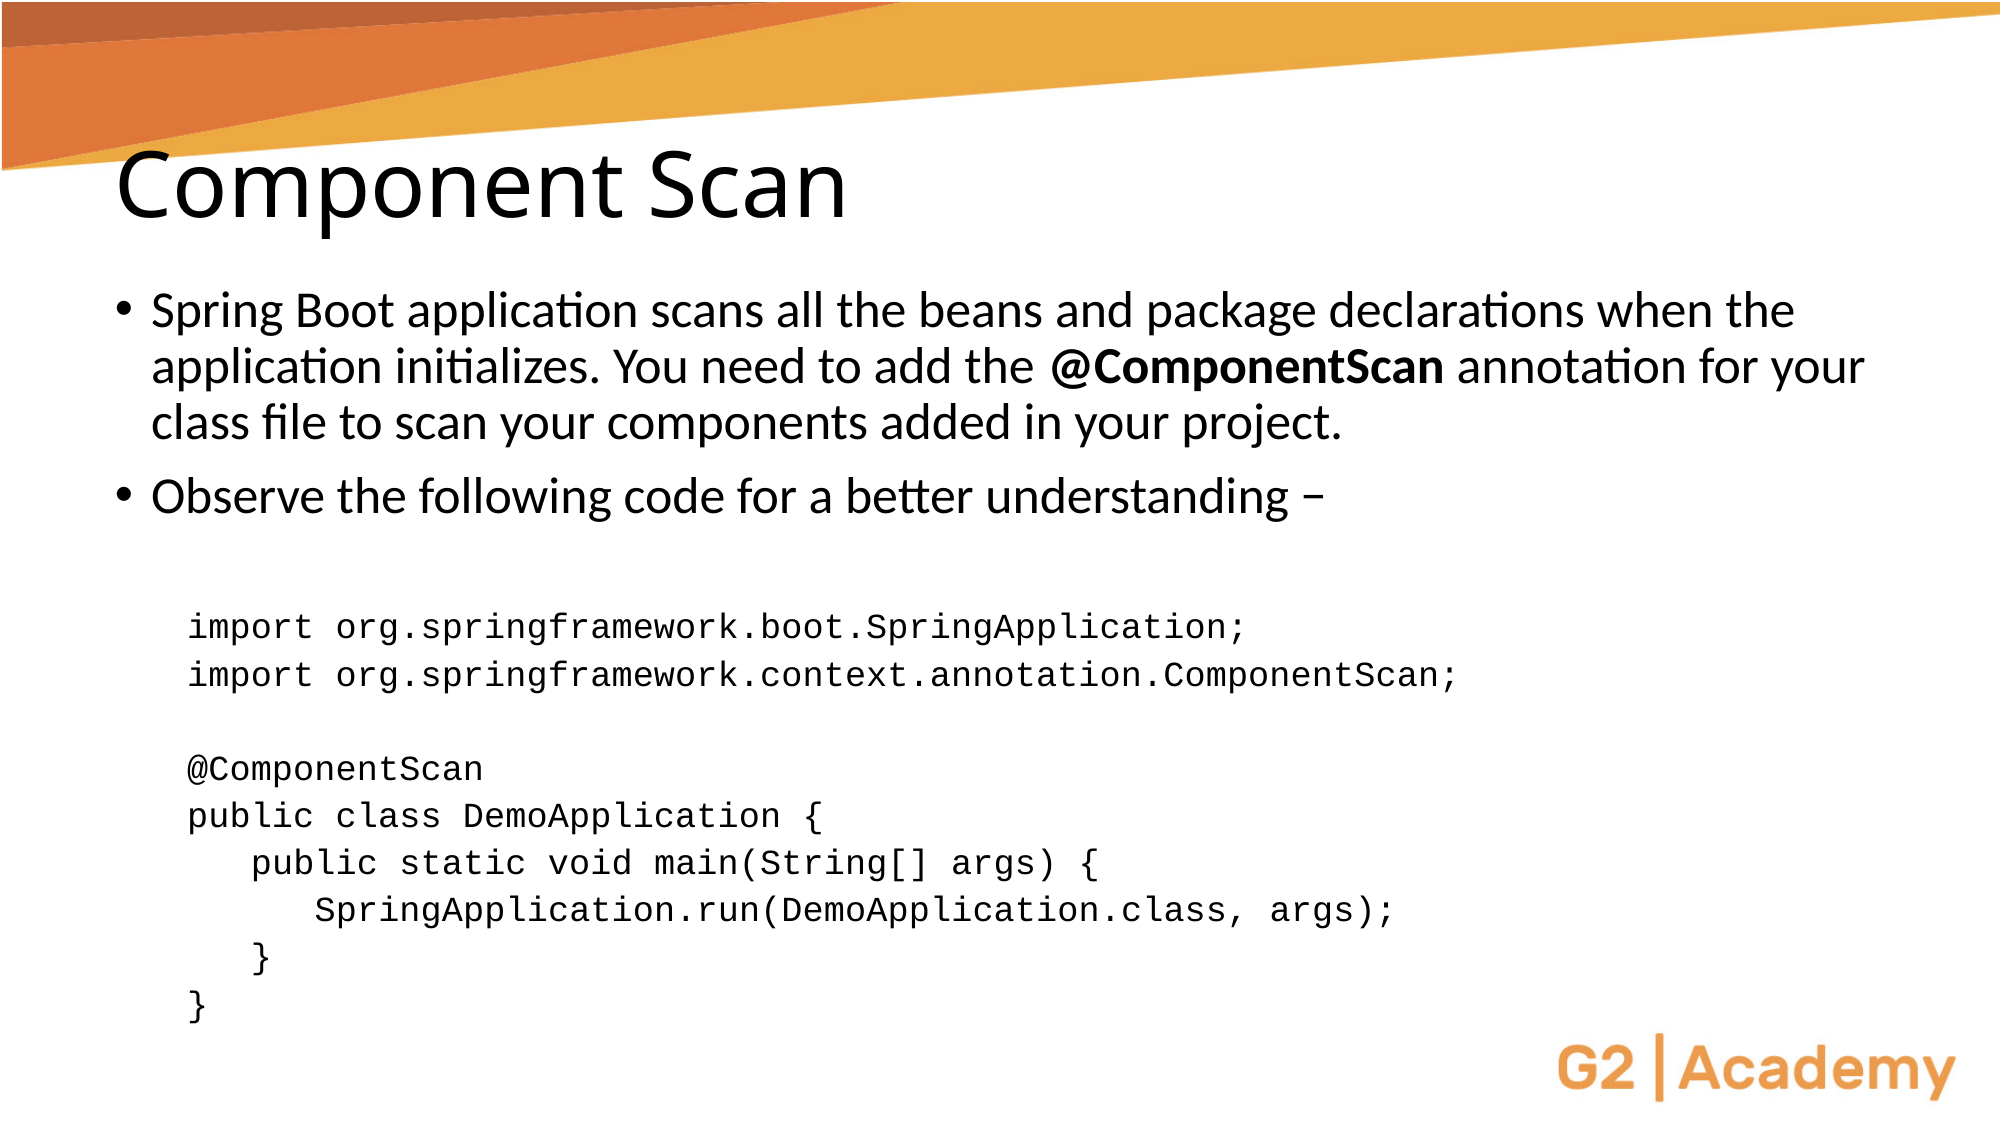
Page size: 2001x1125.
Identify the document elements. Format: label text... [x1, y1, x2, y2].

title Component Scan [99, 100, 1900, 275]
list Spring Boot application scans all the beans and package declarations when the application initializes. You need to add the @ComponentScan annotation for your class file to scan your components added in your project. Observe the following code for a better understanding − import org.springframework.boot.SpringApplication; import org.springframework.context.annotation.ComponentScan; @ComponentScan public class DemoApplication { public static void main(String[] args) { SpringApplication.run(DemoApplication.class, args); } } [99, 275, 1900, 1037]
picture [1, 2, 2000, 1125]
